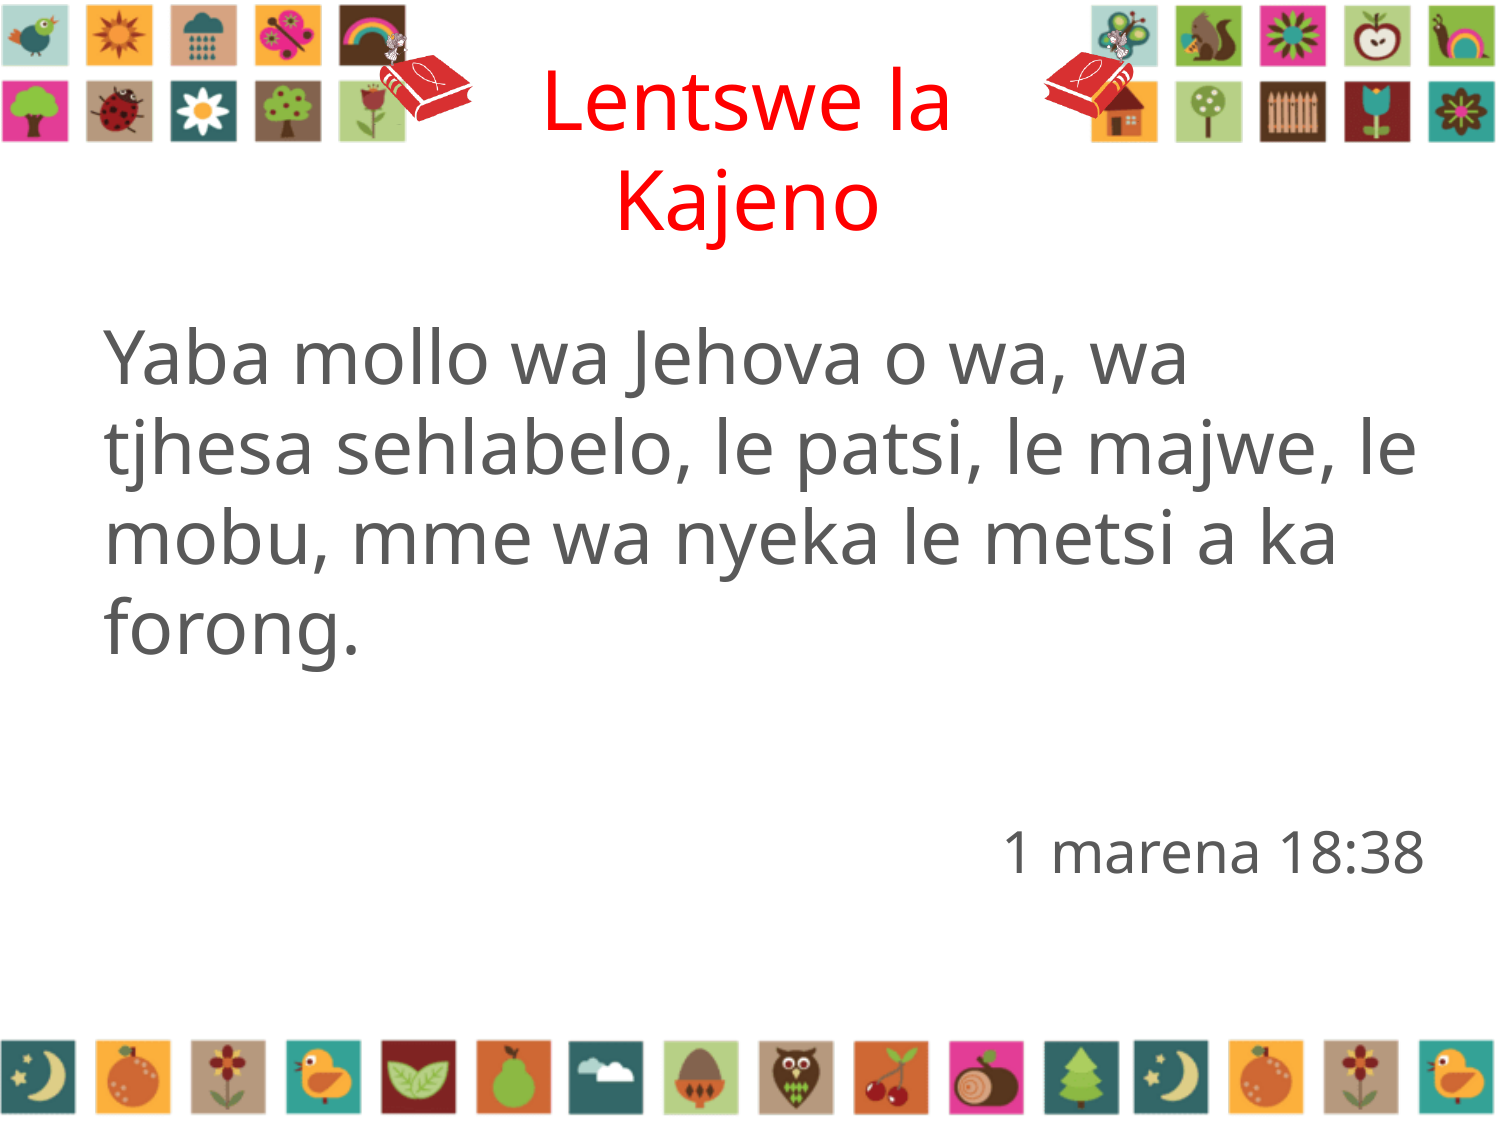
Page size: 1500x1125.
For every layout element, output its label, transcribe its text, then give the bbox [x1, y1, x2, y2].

picture [1012, 3, 1500, 150]
picture [0, 3, 505, 150]
text_box Lentswe la Kajeno [414, 39, 1080, 255]
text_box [0, 1028, 1500, 1118]
text_box Yaba mollo wa Jehova o wa, wa tjhesa sehlabelo, le patsi, le majwe, le mobu, mme wa nyeka le metsi a ka forong. [88, 302, 1436, 678]
text_box 1 marena 18:38 [808, 807, 1441, 893]
